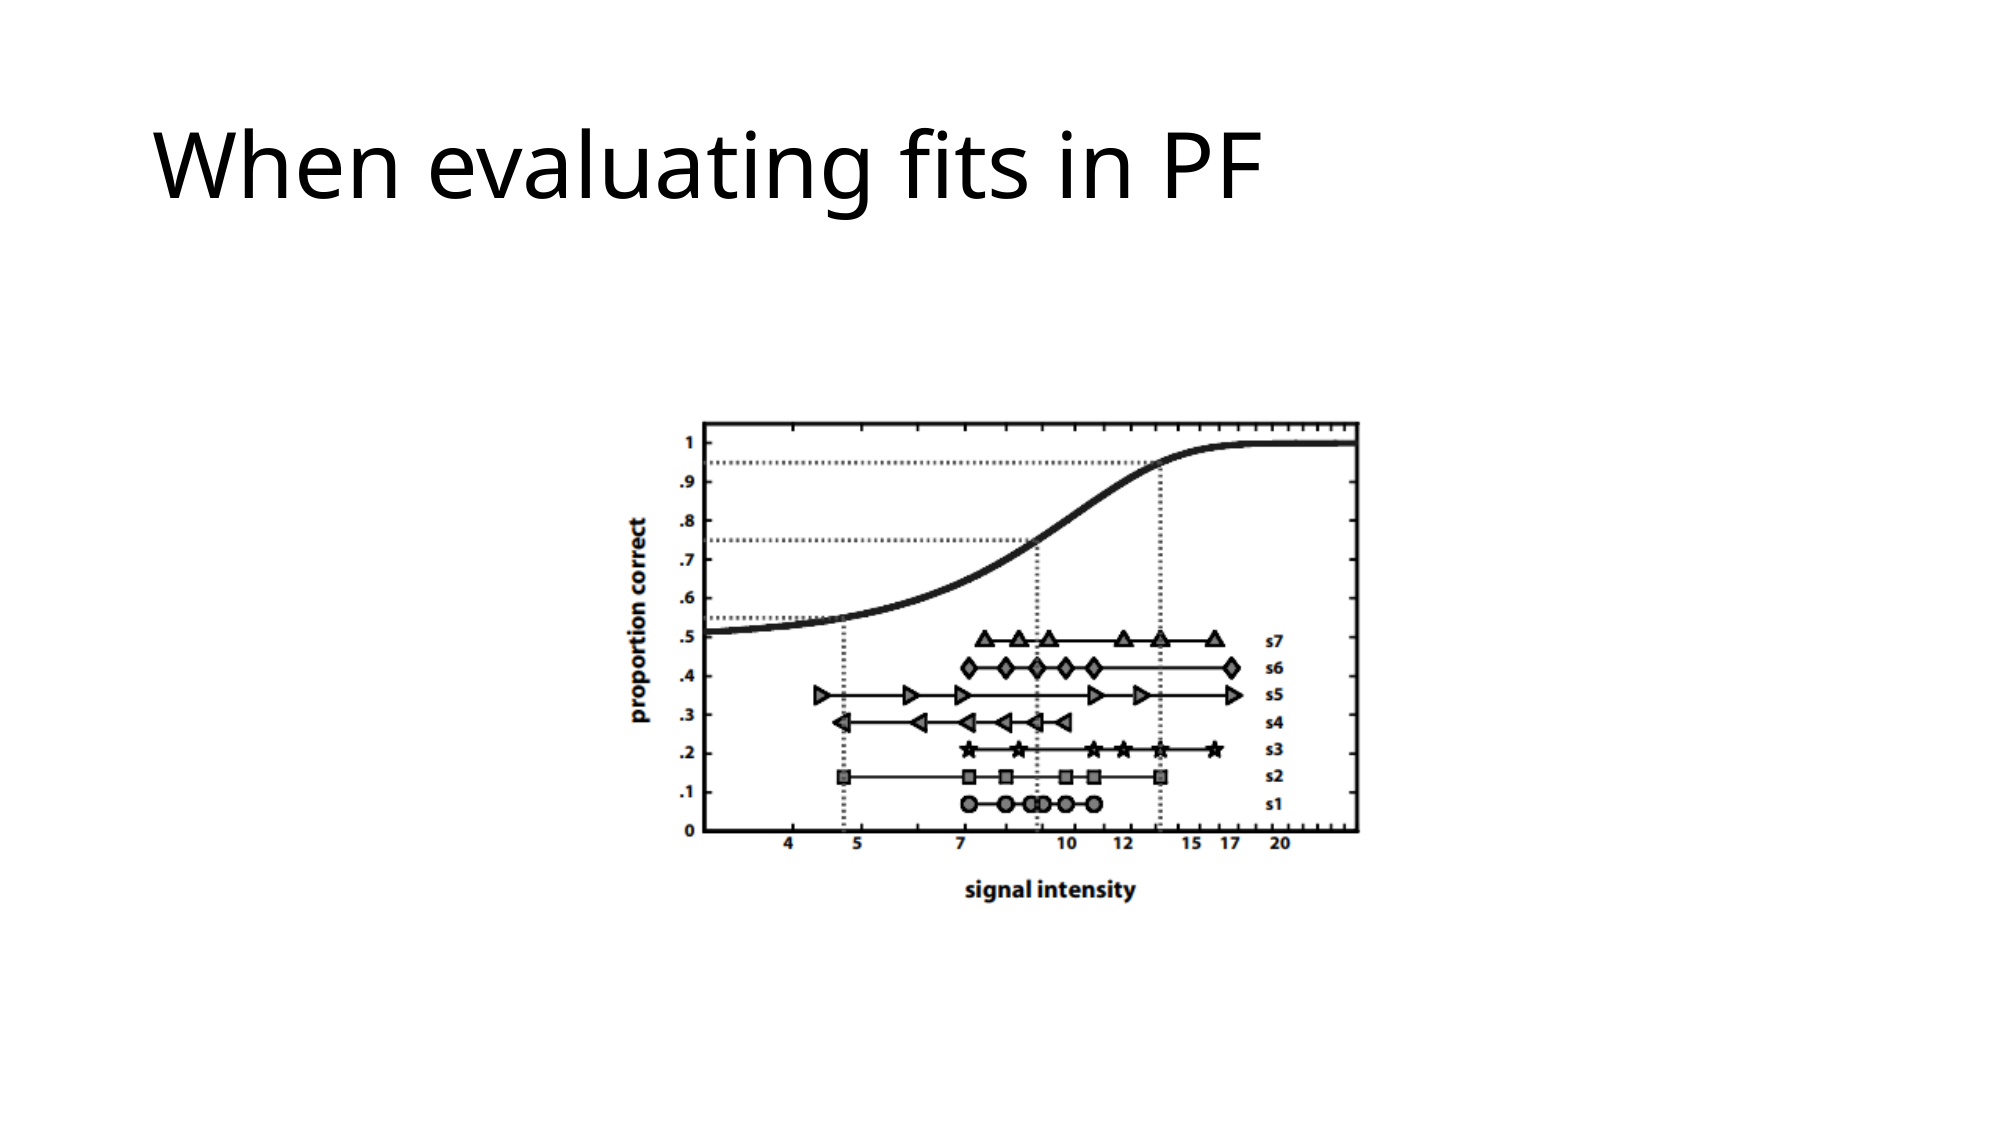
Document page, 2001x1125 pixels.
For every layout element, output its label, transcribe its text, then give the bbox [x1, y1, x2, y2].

title When evaluating fits in PF [137, 59, 1863, 278]
picture [585, 397, 1415, 915]
